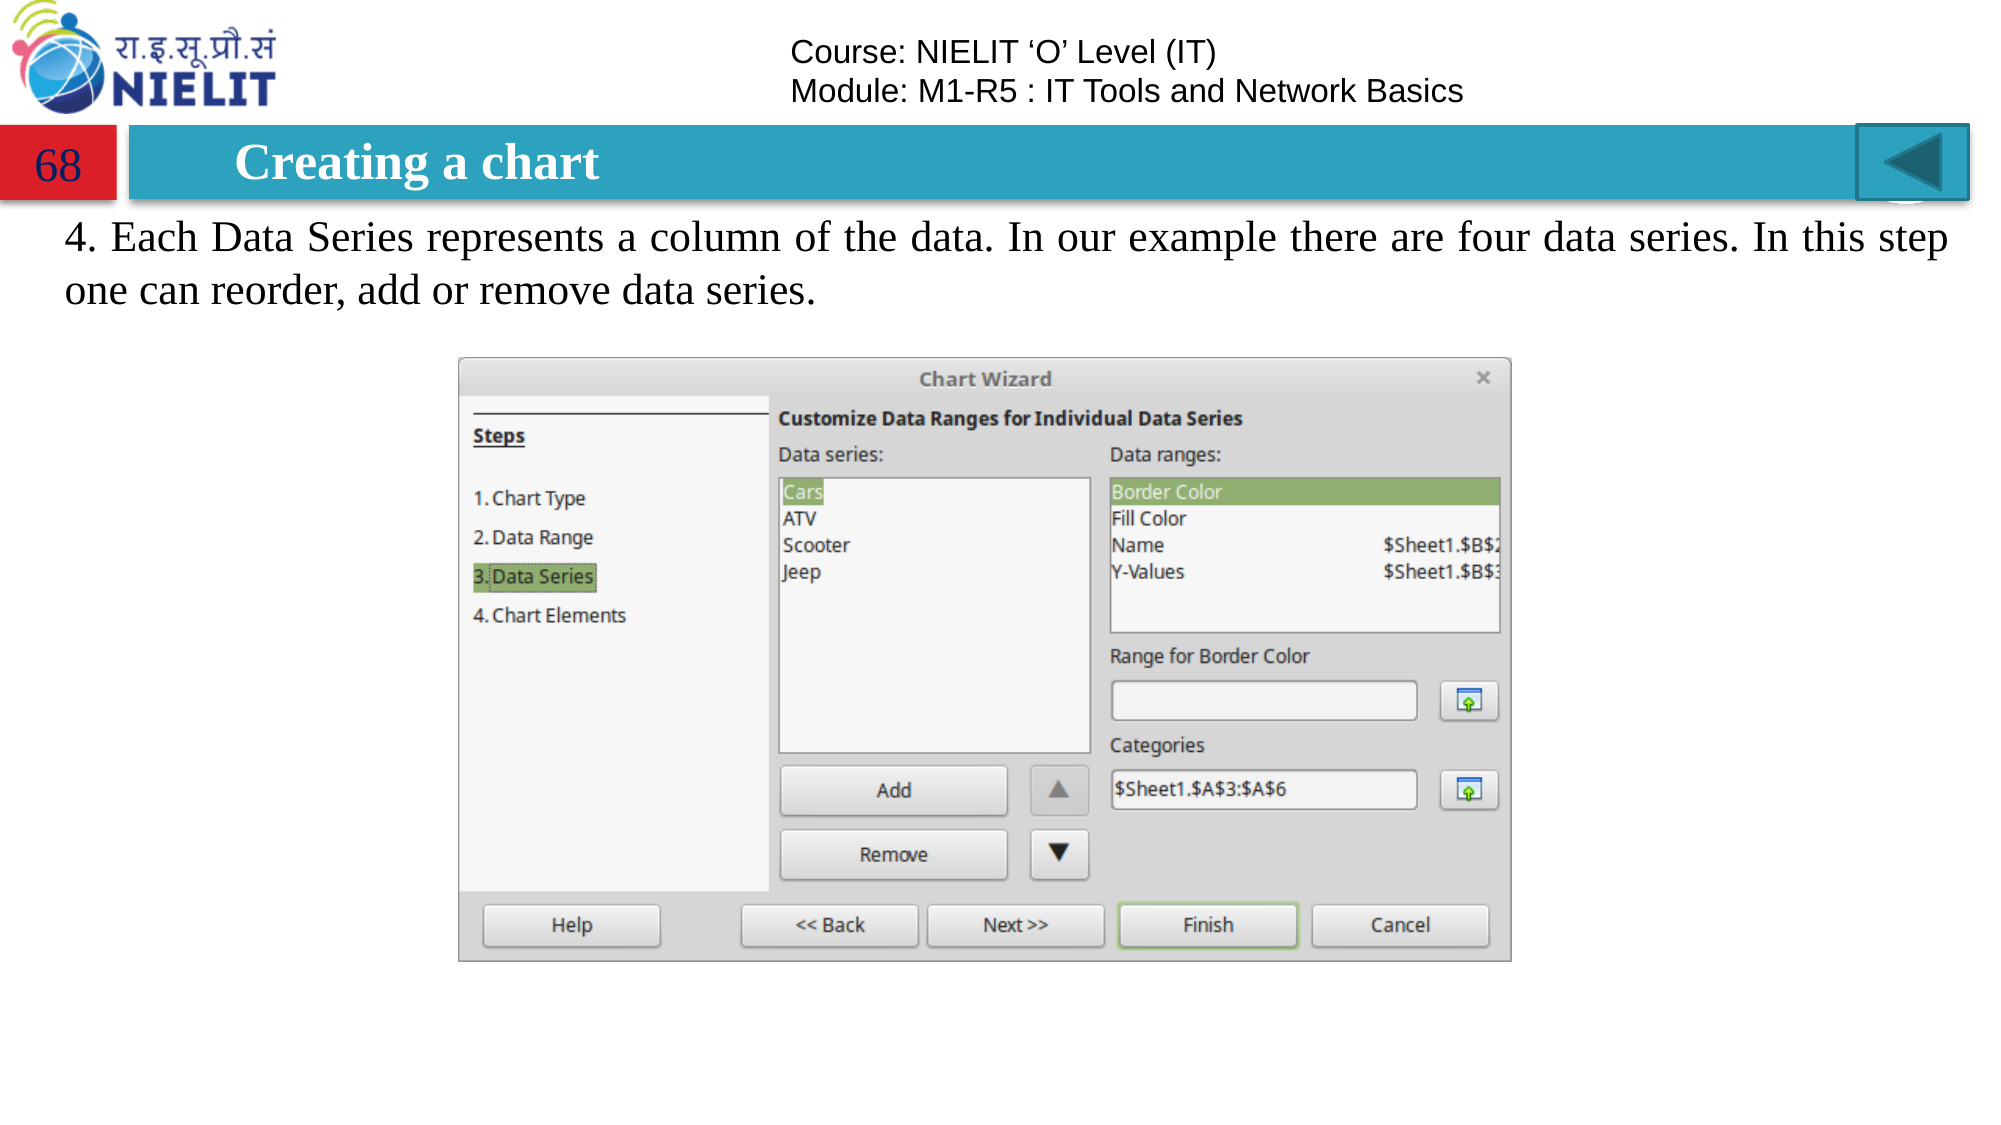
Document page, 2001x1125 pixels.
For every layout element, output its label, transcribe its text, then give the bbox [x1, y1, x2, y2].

slide_number 68 [0, 125, 117, 200]
list 4. Each Data Series represents a column of the data. In our example there are four data series. In this step one can reorder, add or remove data series. [46, 199, 1969, 1005]
picture [307, 10, 1891, 121]
picture [458, 356, 1513, 963]
title Creating a chart [216, 125, 1969, 199]
picture [12, 0, 276, 114]
